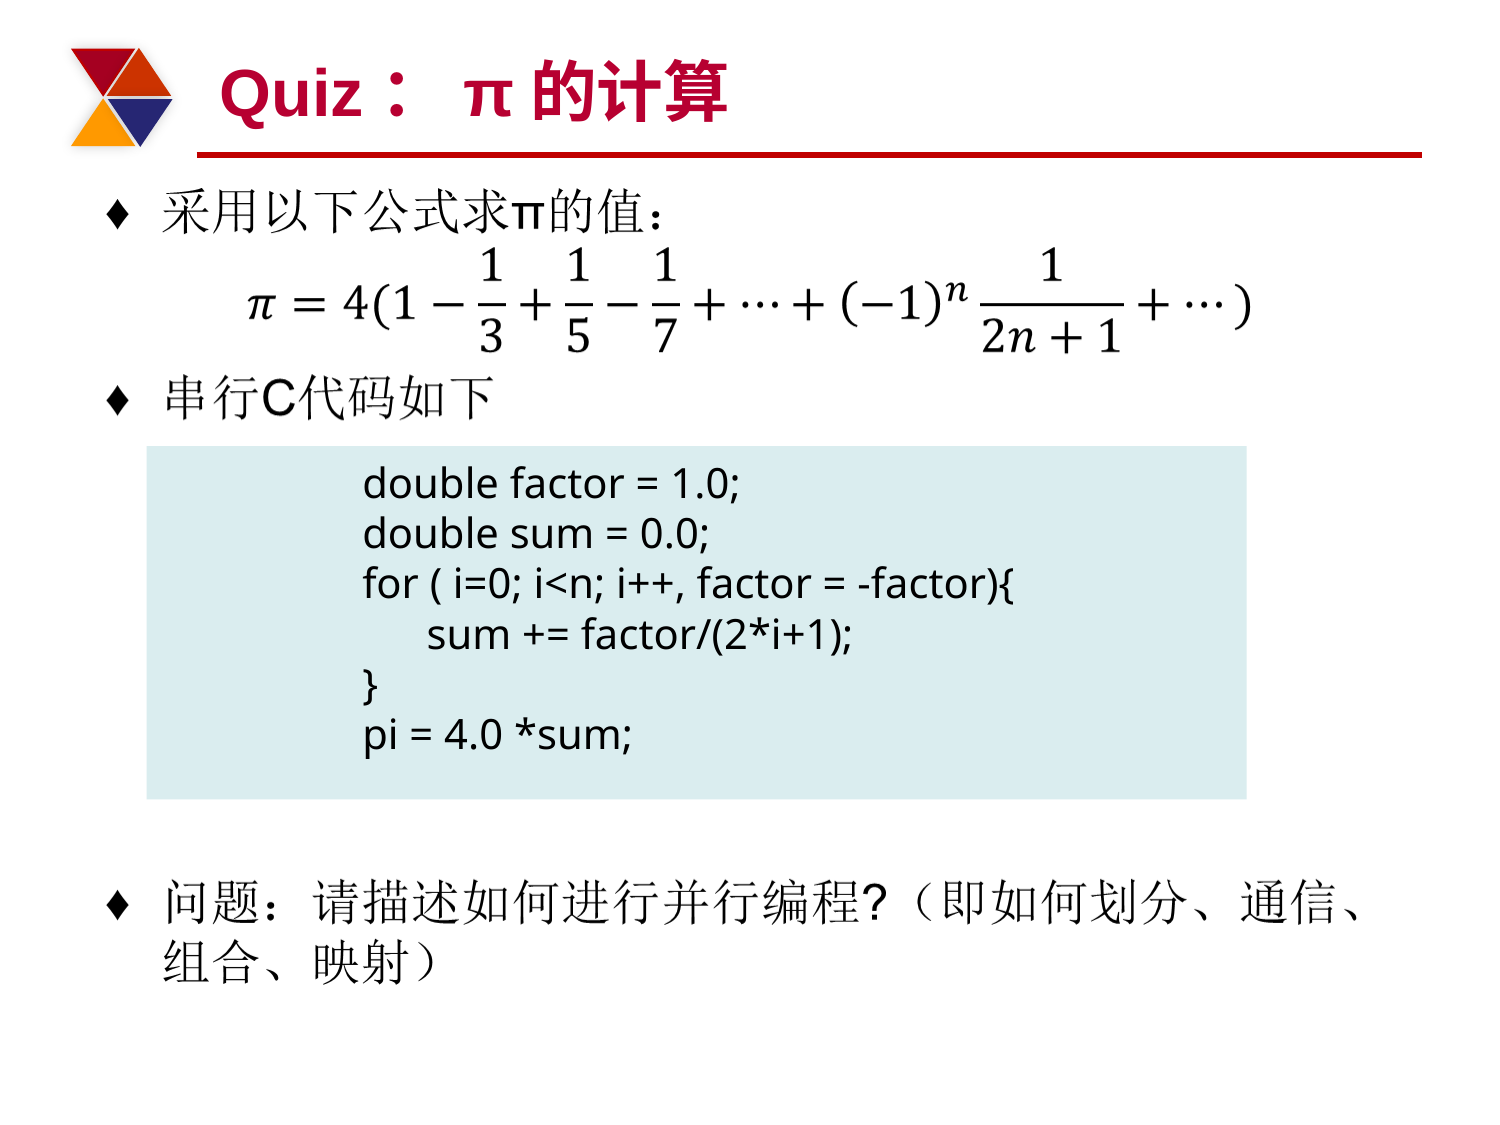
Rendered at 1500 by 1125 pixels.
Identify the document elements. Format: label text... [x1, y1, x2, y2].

title Quiz：π的计算 [204, 36, 1405, 137]
text_box [94, 176, 1407, 1003]
